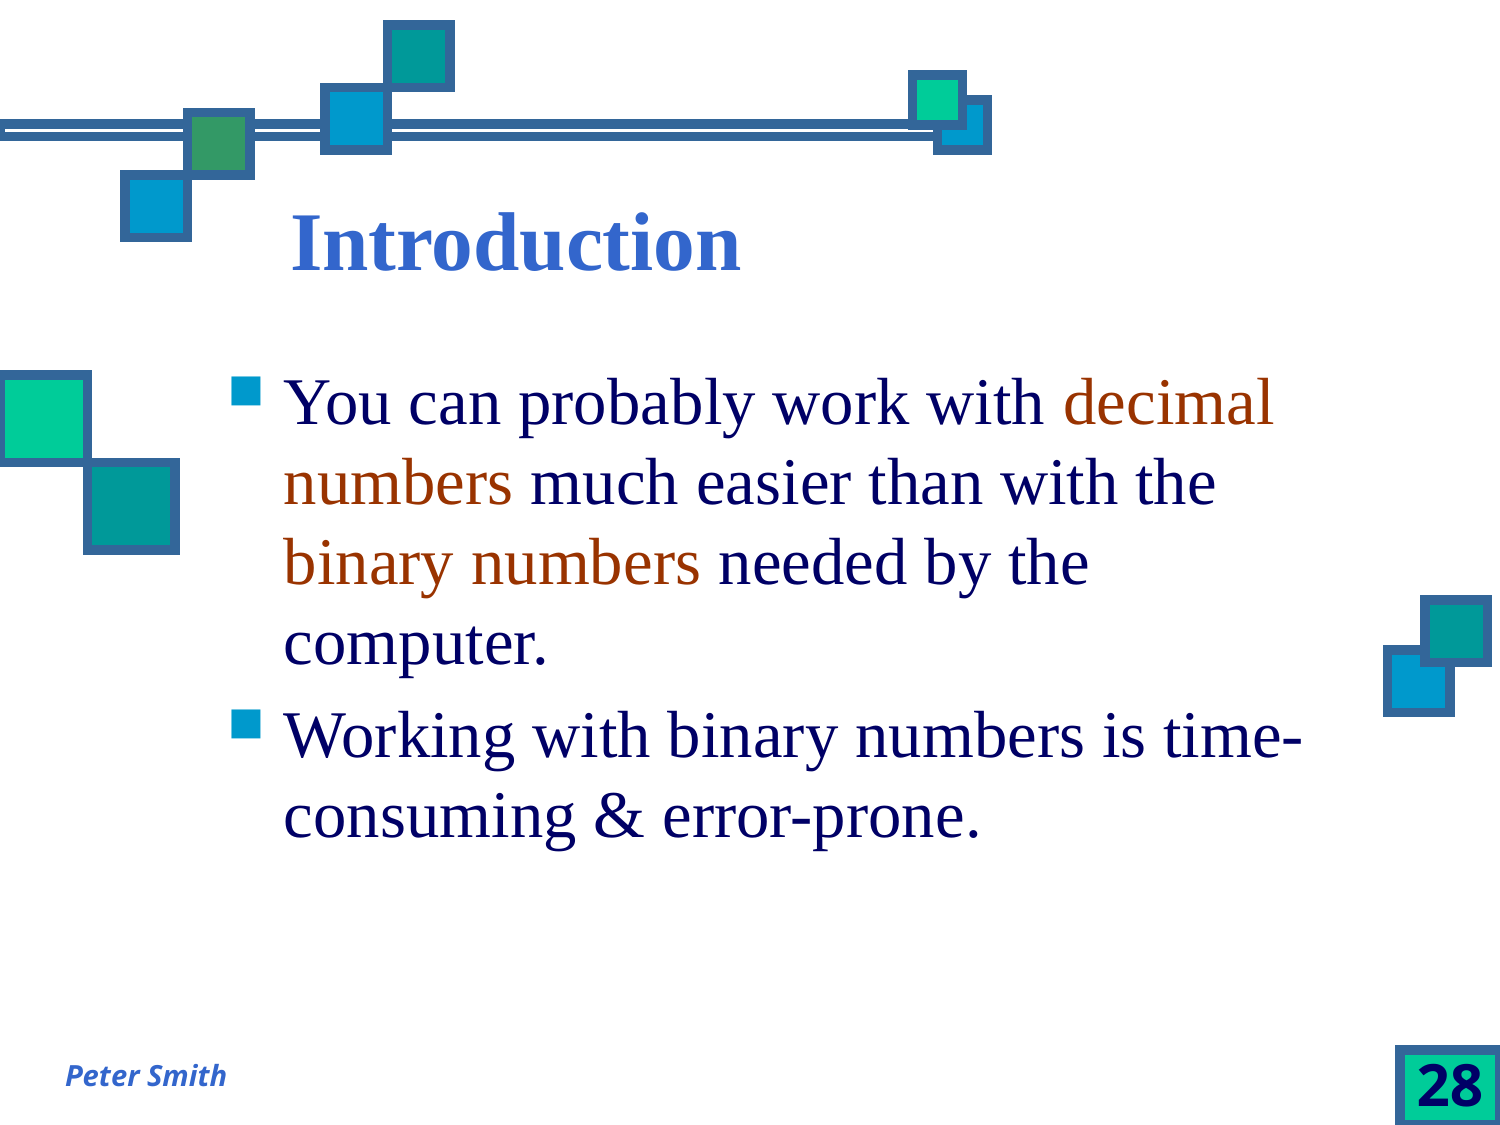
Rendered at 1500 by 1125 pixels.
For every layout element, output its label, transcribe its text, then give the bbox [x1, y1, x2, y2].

slide_number 28 [1395, 1045, 1500, 1125]
list You can probably work with decimal numbers much easier than with the binary numbers needed by the computer. Working with binary numbers is time-consuming & error-prone. [212, 349, 1376, 1013]
footer Peter Smith [50, 1050, 525, 1100]
title Introduction [275, 162, 1375, 313]
